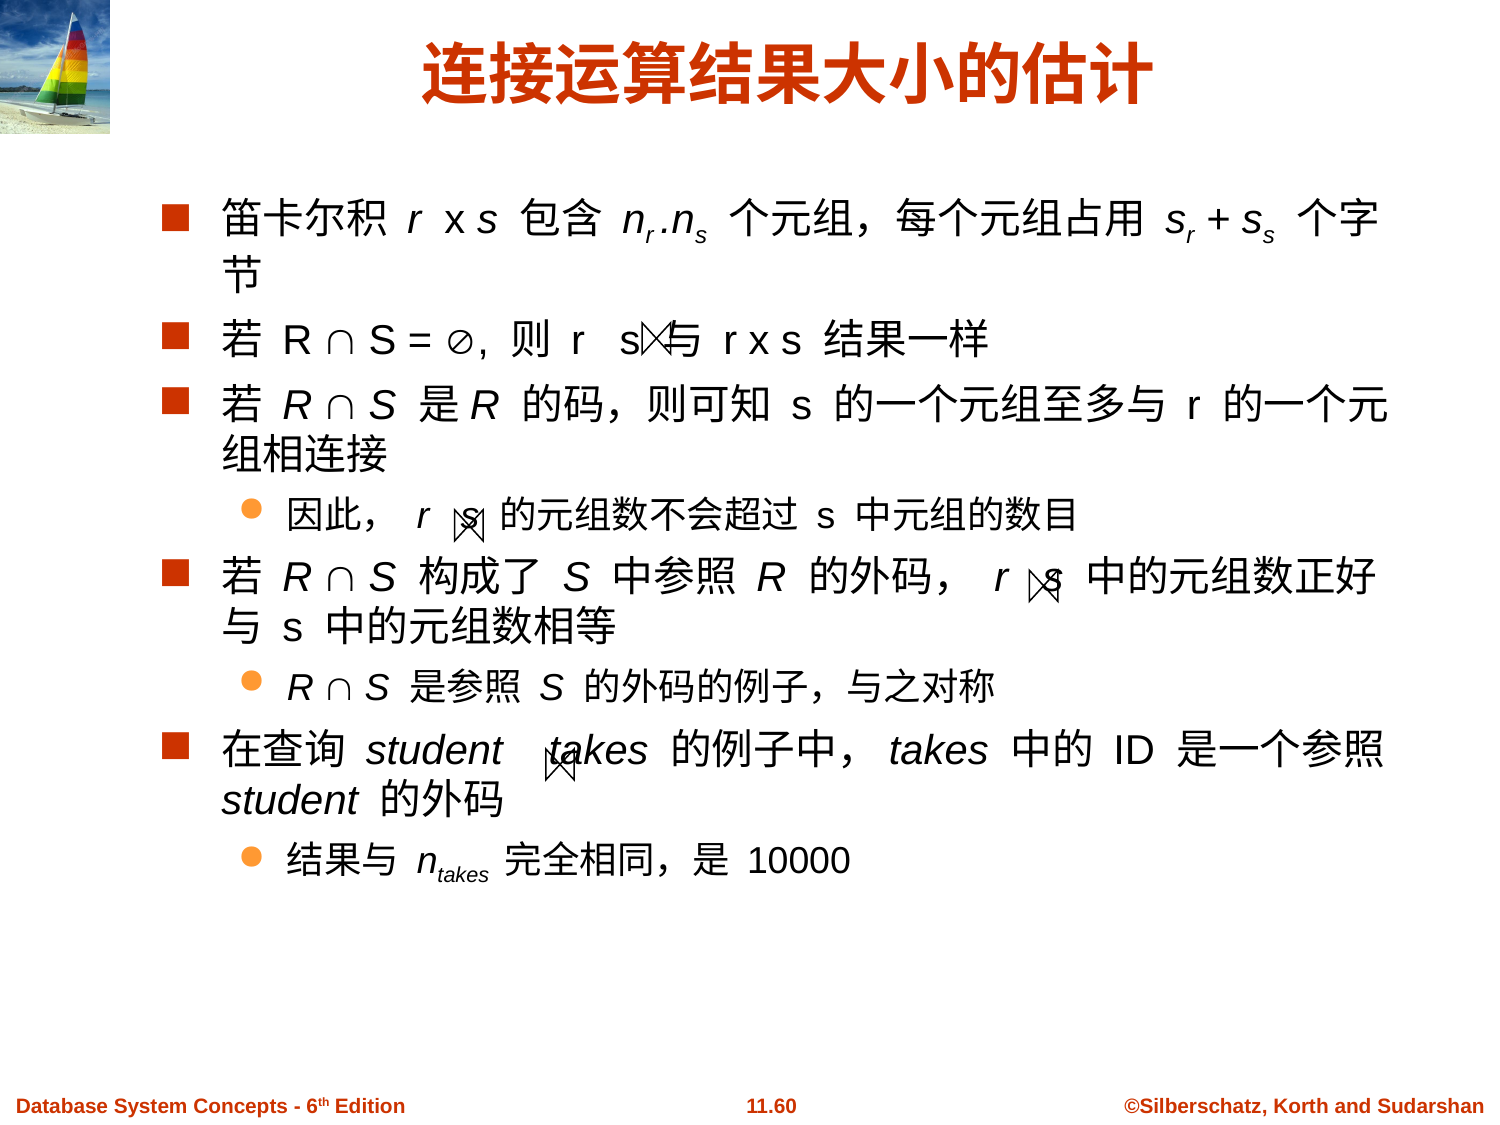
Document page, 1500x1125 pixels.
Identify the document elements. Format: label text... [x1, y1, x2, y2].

picture [0, 0, 110, 134]
text_box [642, 322, 671, 354]
text_box [454, 509, 484, 541]
title 连接运算结果大小的估计 [125, 18, 1452, 120]
list 笛卡尔积 r x s 包含 nr .ns 个元组，每个元组占用 sr + ss 个字节 若 R  S = , 则 r s 与 r x s 结果一样 若 R  S 是R 的码，则可知 s 的一个元组至多与 r 的一个元组相连接 因此， r s 的元组数不会超过 s 中元组的数目 若 R  S 构成了 S 中参照 R 的外码， r s 中的元组数正好与 s 中的元组数相等 R  S 是参照 S 的外码的例子，与之对称 在查询 student takes 的例子中，takes 中的 ID 是一个参照 student 的外码 结果与 ntakes 完全相同，是 10000 [150, 183, 1406, 1007]
text_box [545, 748, 575, 780]
text_box [1029, 570, 1058, 602]
